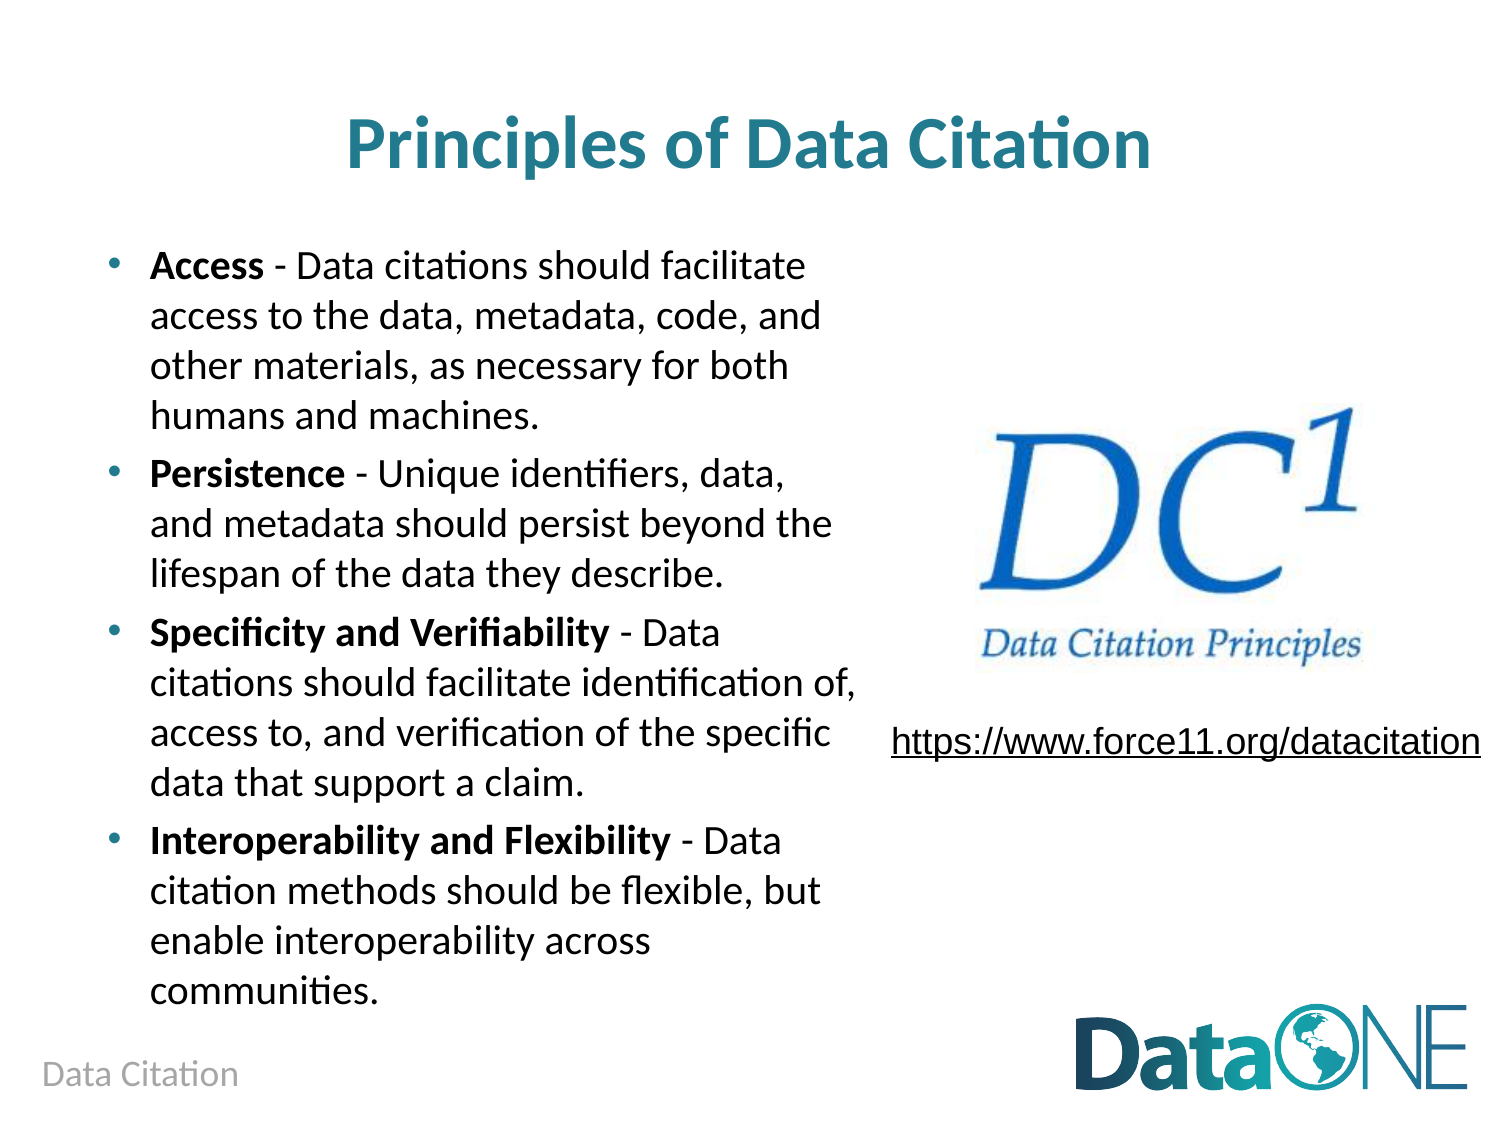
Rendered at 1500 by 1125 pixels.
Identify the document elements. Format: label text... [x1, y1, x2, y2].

picture [975, 403, 1384, 673]
list Access - Data citations should facilitate access to the data, metadata, code, and other materials, as necessary for both humans and machines. Persistence - Unique identifiers, data, and metadata should persist beyond the lifespan of the data they describe. Specificity and Verifiability - Data citations should facilitate identification of, access to, and verification of the specific data that support a claim. Interoperability and Flexibility - Data citation methods should be flexible, but enable interoperability across communities. [75, 233, 873, 973]
title Principles of Data Citation [75, 45, 1425, 233]
picture [1074, 1000, 1471, 1095]
text_box https://www.force11.org/datacitation [876, 709, 1500, 770]
